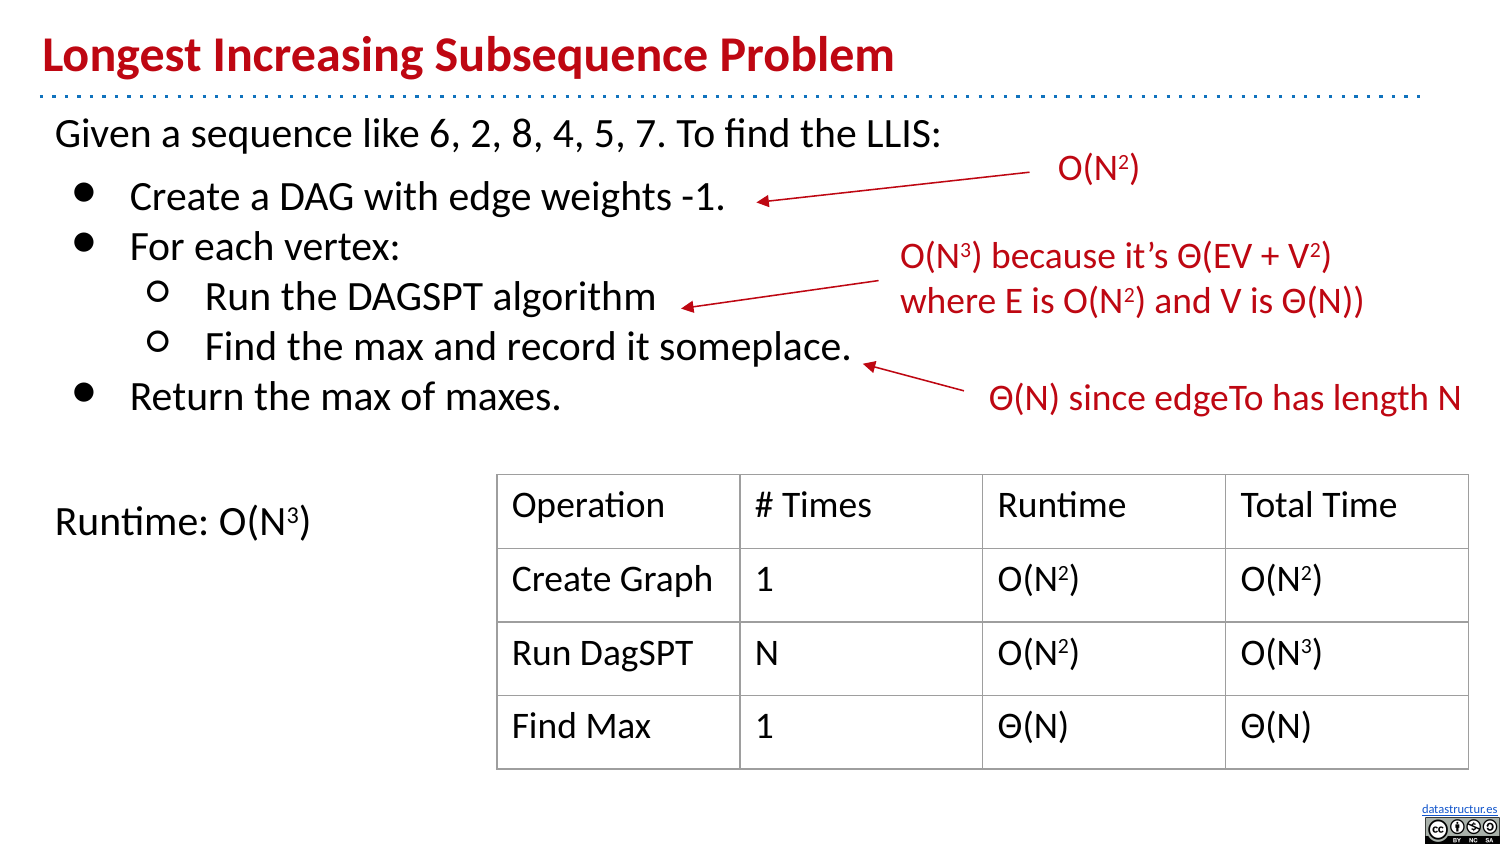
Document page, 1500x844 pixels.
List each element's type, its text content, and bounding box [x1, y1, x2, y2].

table_cell O(N2) [1226, 549, 1468, 621]
table_header Operation [498, 475, 739, 548]
text_box Θ(N) since edgeTo has length N [973, 340, 1489, 451]
table_cell Find Max [498, 696, 739, 768]
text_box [756, 171, 1030, 203]
table_cell Θ(N) [983, 696, 1225, 768]
table_cell O(N3) [1226, 623, 1468, 695]
table_cell N [741, 623, 982, 695]
table_cell O(N2) [983, 549, 1225, 621]
table_cell O(N2) [983, 623, 1225, 695]
title Longest Increasing Subsequence Problem [27, 15, 1378, 97]
table_cell Run DagSPT [498, 623, 739, 695]
table_cell Θ(N) [1226, 696, 1468, 768]
text_box O(N2) [1042, 116, 1181, 216]
table_header Runtime [983, 475, 1225, 548]
table_cell Create Graph [498, 549, 739, 621]
picture [1425, 817, 1500, 844]
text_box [862, 363, 965, 391]
table_cell 1 [741, 549, 982, 621]
table_header Total Time [1226, 475, 1468, 548]
table_header # Times [741, 475, 982, 548]
text_box O(N3) because it’s Θ(EV + V2) where E is O(N2) and V is Θ(N)) [885, 216, 1415, 327]
list Given a sequence like 6, 2, 8, 4, 5, 7. To find the LLIS: Create a DAG with edge weights -1. For each vertex: Run the DAGSPT algorithm Find the max and record it someplace. Return the max of maxes. Runtime: O(N3) [39, 91, 1446, 773]
table_cell 1 [741, 696, 982, 768]
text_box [680, 280, 879, 309]
